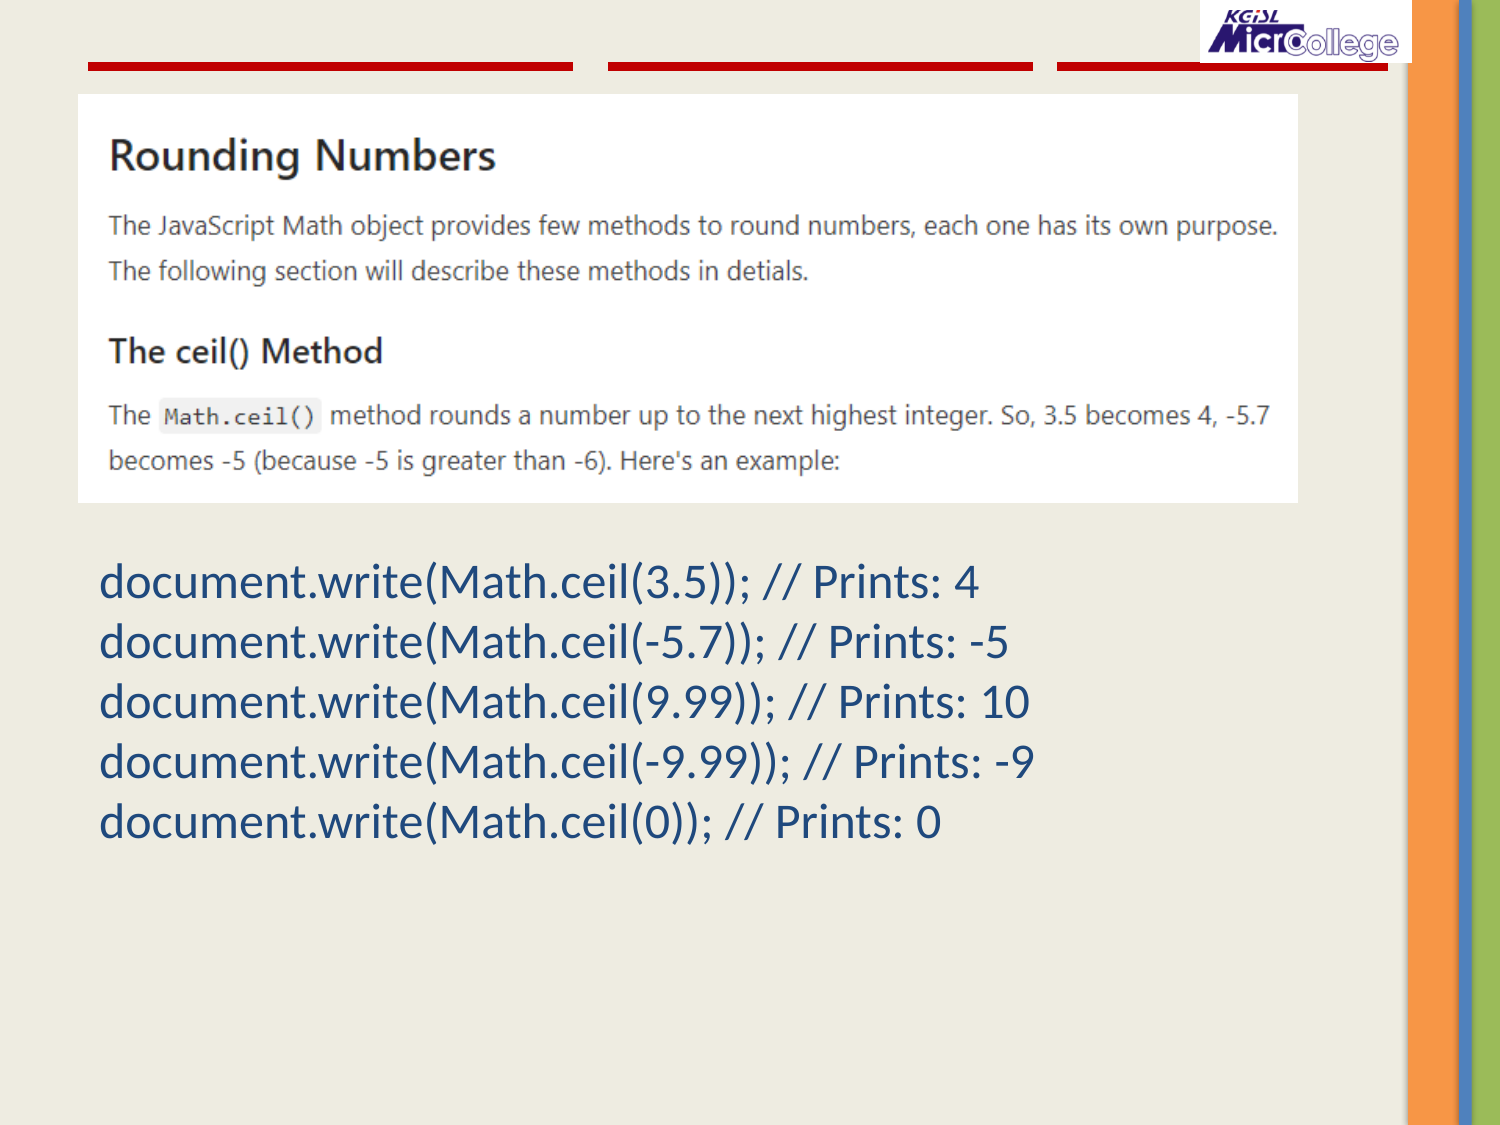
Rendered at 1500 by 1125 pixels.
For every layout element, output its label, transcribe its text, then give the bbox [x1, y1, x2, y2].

picture [1199, 0, 1412, 63]
picture [78, 94, 1298, 503]
list document.write(Math.ceil(3.5)); // Prints: 4 document.write(Math.ceil(-5.7)); // Prints: -5 document.write(Math.ceil(9.99)); // Prints: 10 document.write(Math.ceil(-9.99)); // Prints: -9 document.write(Math.ceil(0)); // Prints: 0 [84, 541, 1364, 1047]
